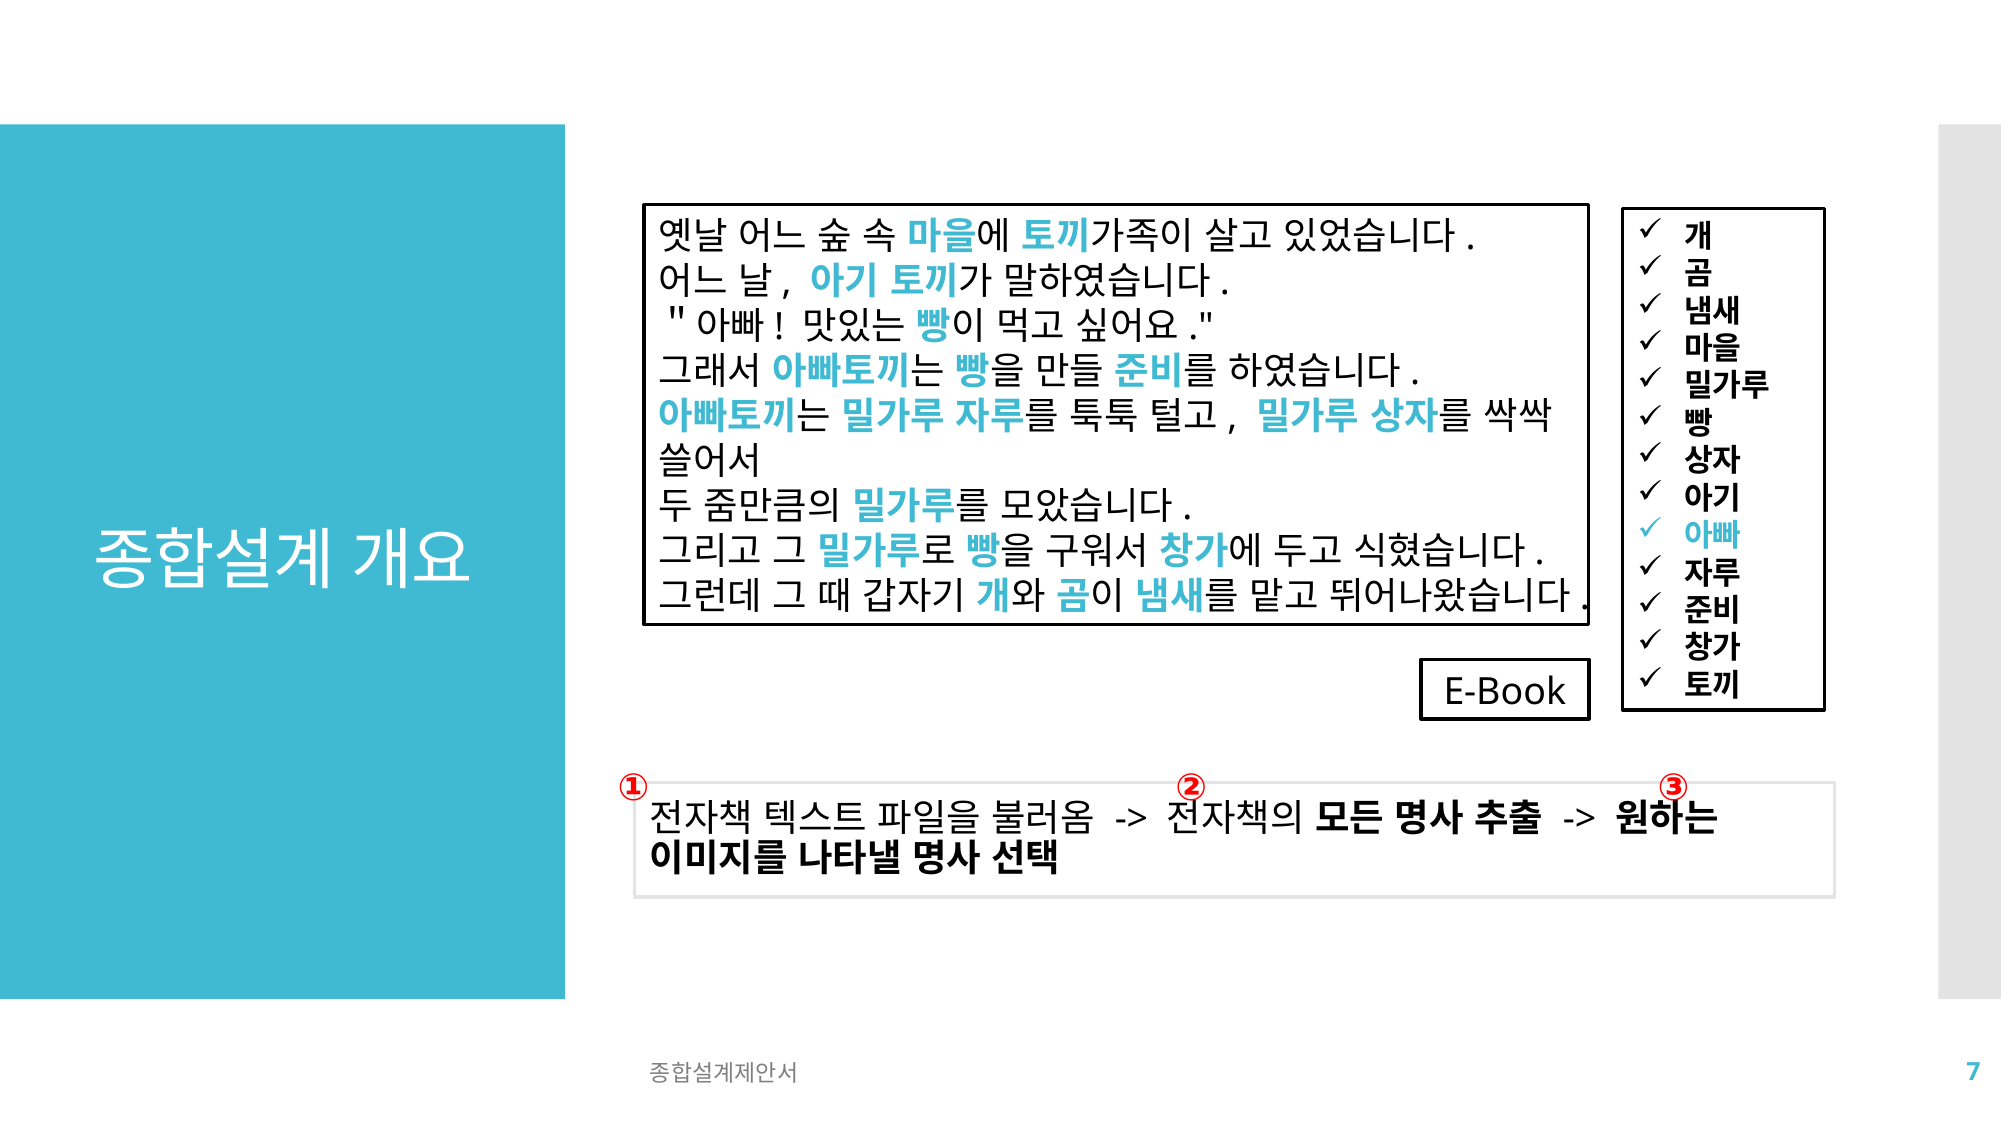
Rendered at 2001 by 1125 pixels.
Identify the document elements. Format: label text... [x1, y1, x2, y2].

text_box ③ [1642, 755, 1766, 816]
list 전자책 텍스트 파일을 불러옴 -> 전자책의 모든 명사 추출 -> 원하는 이미지를 나타낼 명사 선택 [634, 782, 1835, 897]
text_box E-Book [1420, 659, 1589, 719]
slide_number 7 [1744, 1042, 1996, 1103]
text_box 옛날 어느 숲 속 마을에 토끼가족이 살고 있었습니다. 어느 날, 아기 토끼가 말하였습니다. ＂아빠! 맛있는 빵이 먹고 싶어요." 그래서 아빠토끼는 빵을 만들 준비를 하였습니다. 아빠토끼는 밀가루 자루를 툭툭 털고, 밀가루 상자를 싹싹 쓸어서 두 줌만큼의 밀가루를 모았습니다. 그리고 그 밀가루로 빵을 구워서 창가에 두고 식혔습니다. 그런데 그 때 갑자기 개와 곰이 냄새를 맡고 뛰어나왔습니다. [643, 204, 1589, 625]
text_box 개 곰 냄새 마을 밀가루 빵 상자 아기 아빠 자루 준비 창가 토끼 [1622, 208, 1825, 711]
footer 종합설계제안서 [634, 1042, 1605, 1103]
text_box ① [602, 755, 667, 816]
title 종합설계 개요 [41, 184, 525, 940]
text_box ② [1160, 755, 1235, 816]
